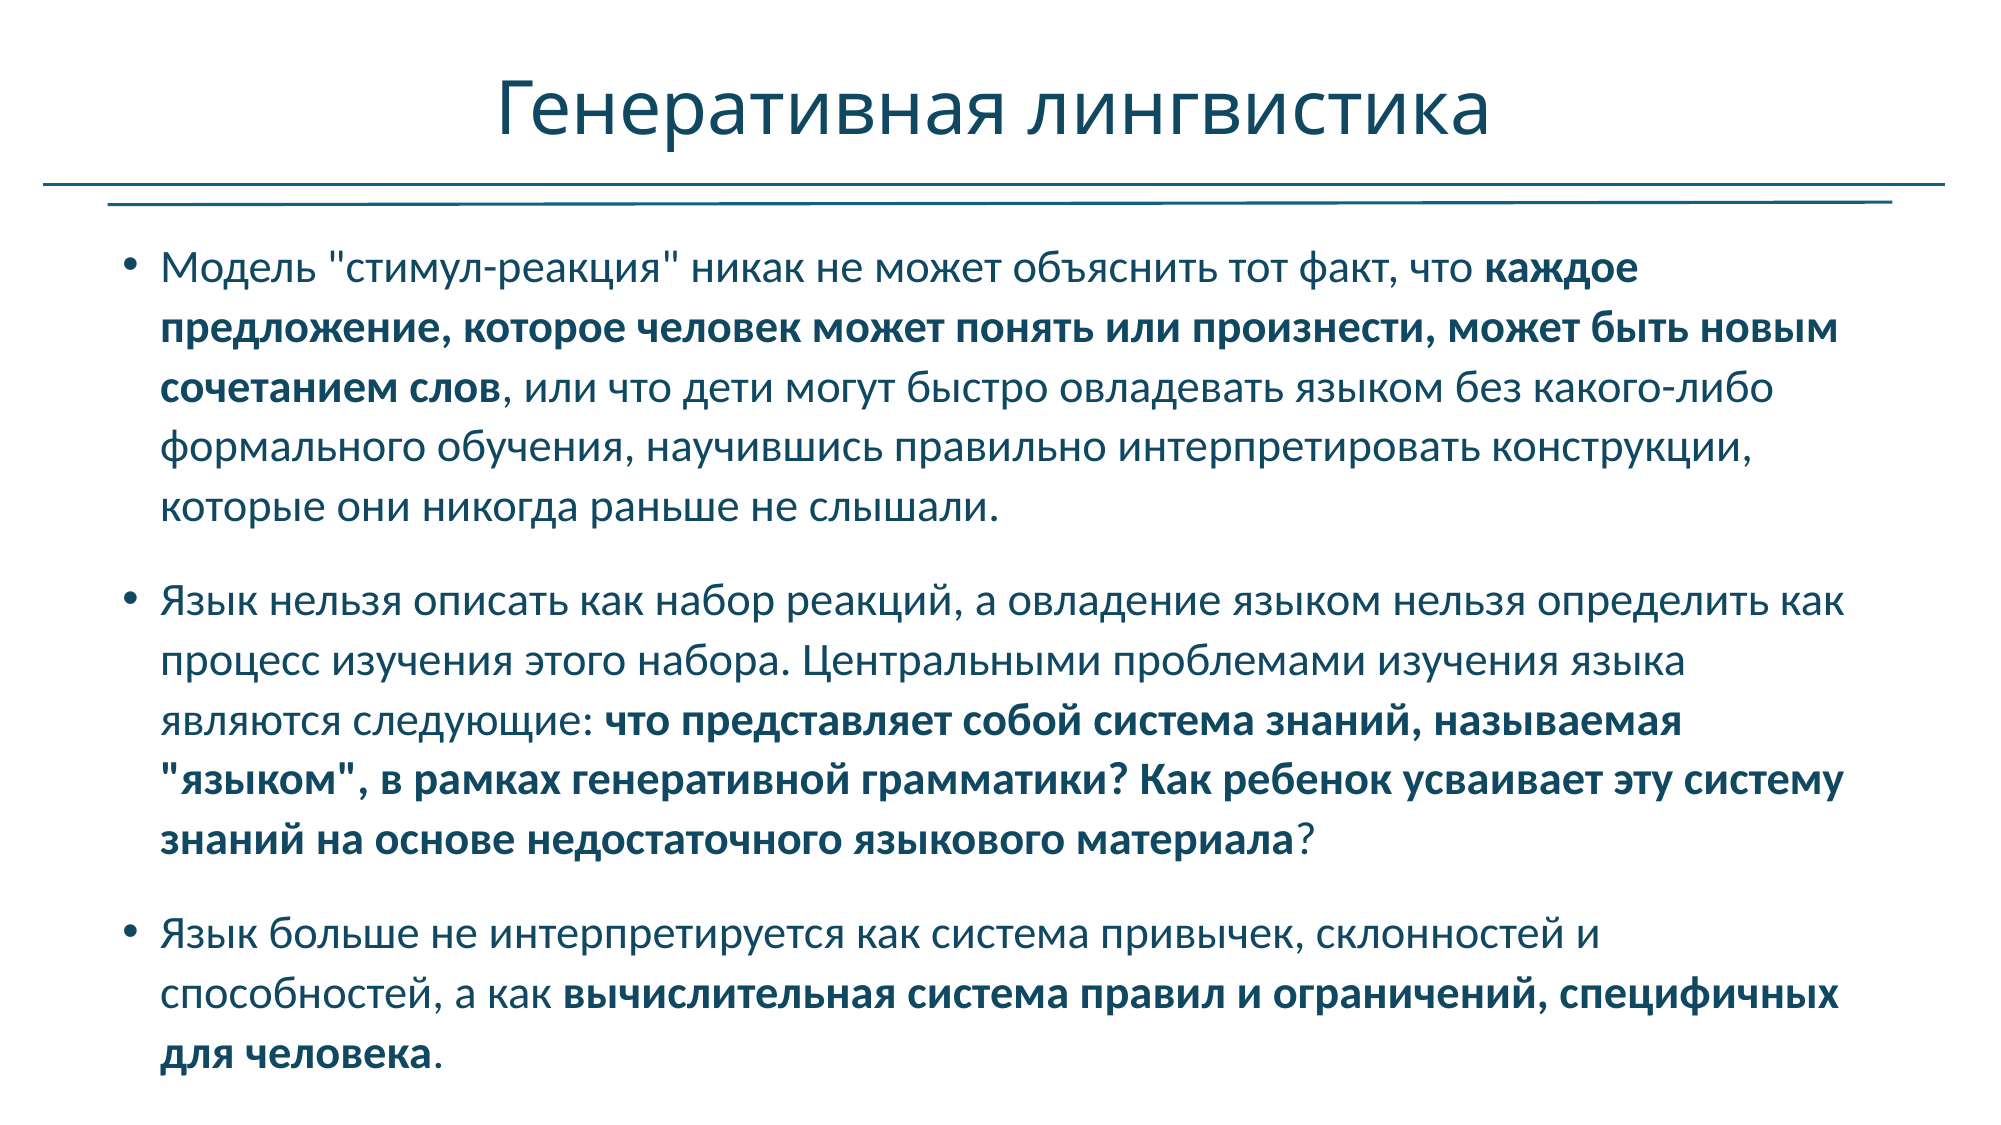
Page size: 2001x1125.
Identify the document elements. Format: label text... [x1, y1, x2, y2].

list Модель "стимул-реакция" никак не может объяснить тот факт, что каждое предложение, которое человек может понять или произнести, может быть новым сочетанием слов, или что дети могут быстро овладевать языком без какого-либо формального обучения, научившись правильно интерпретировать конструкции, которые они никогда раньше не слышали. Язык нельзя описать как набор реакций, а овладение языком нельзя определить как процесс изучения этого набора. Центральными проблемами изучения языка являются следующие: что представляет собой система знаний, называемая "языком", в рамках генеративной грамматики? Как ребенок усваивает эту систему знаний на основе недостаточного языкового материала? Язык больше не интерпретируется как система привычек, склонностей и способностей, а как вычислительная система правил и ограничений, специфичных для человека. [107, 224, 1893, 1088]
title Генеративная лингвистика [43, 59, 1945, 161]
